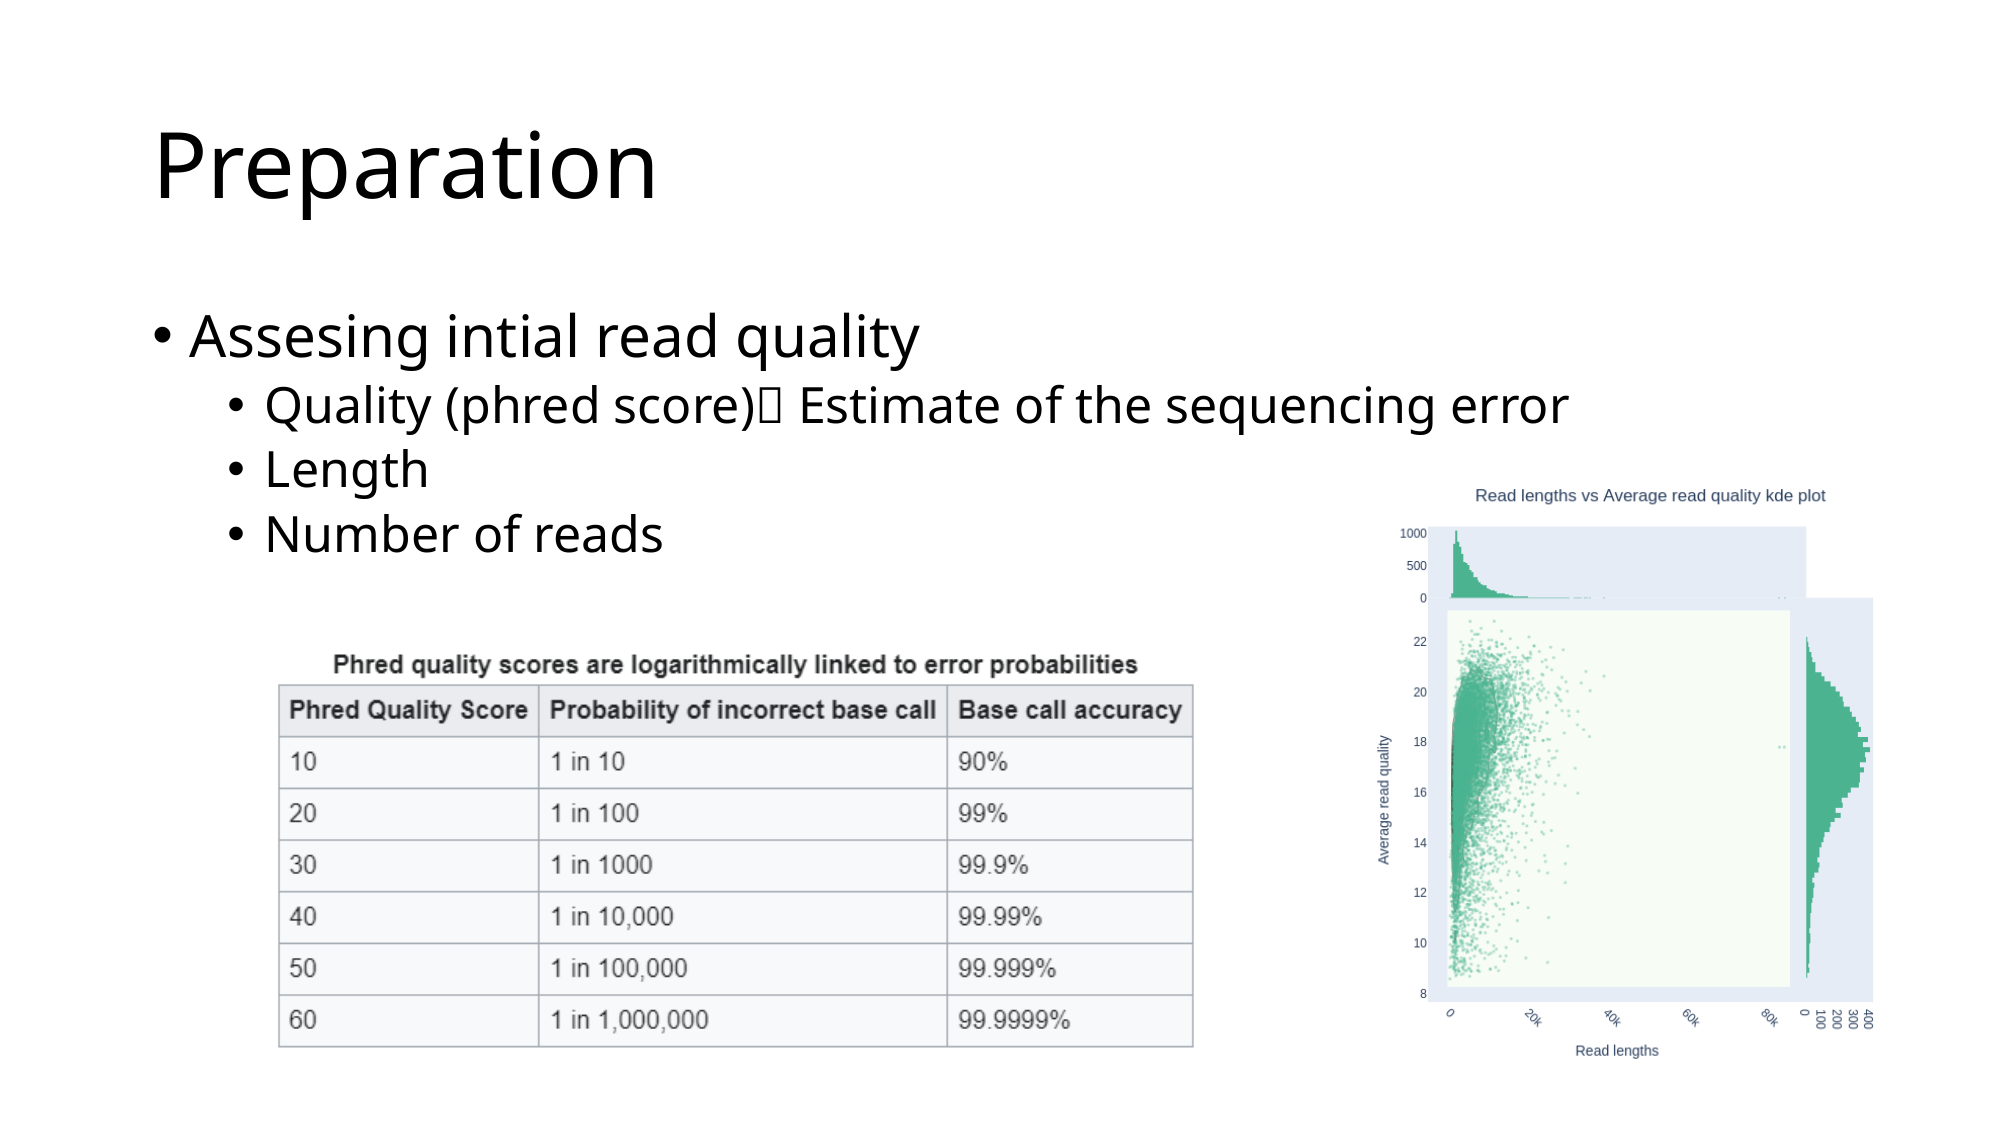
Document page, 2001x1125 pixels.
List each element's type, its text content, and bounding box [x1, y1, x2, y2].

picture [266, 647, 1219, 1066]
title Preparation [137, 59, 1863, 278]
list Assesing intial read quality Quality (phred score) Estimate of the sequencing error Length Number of reads [137, 299, 1863, 1014]
picture [1346, 476, 1954, 1083]
